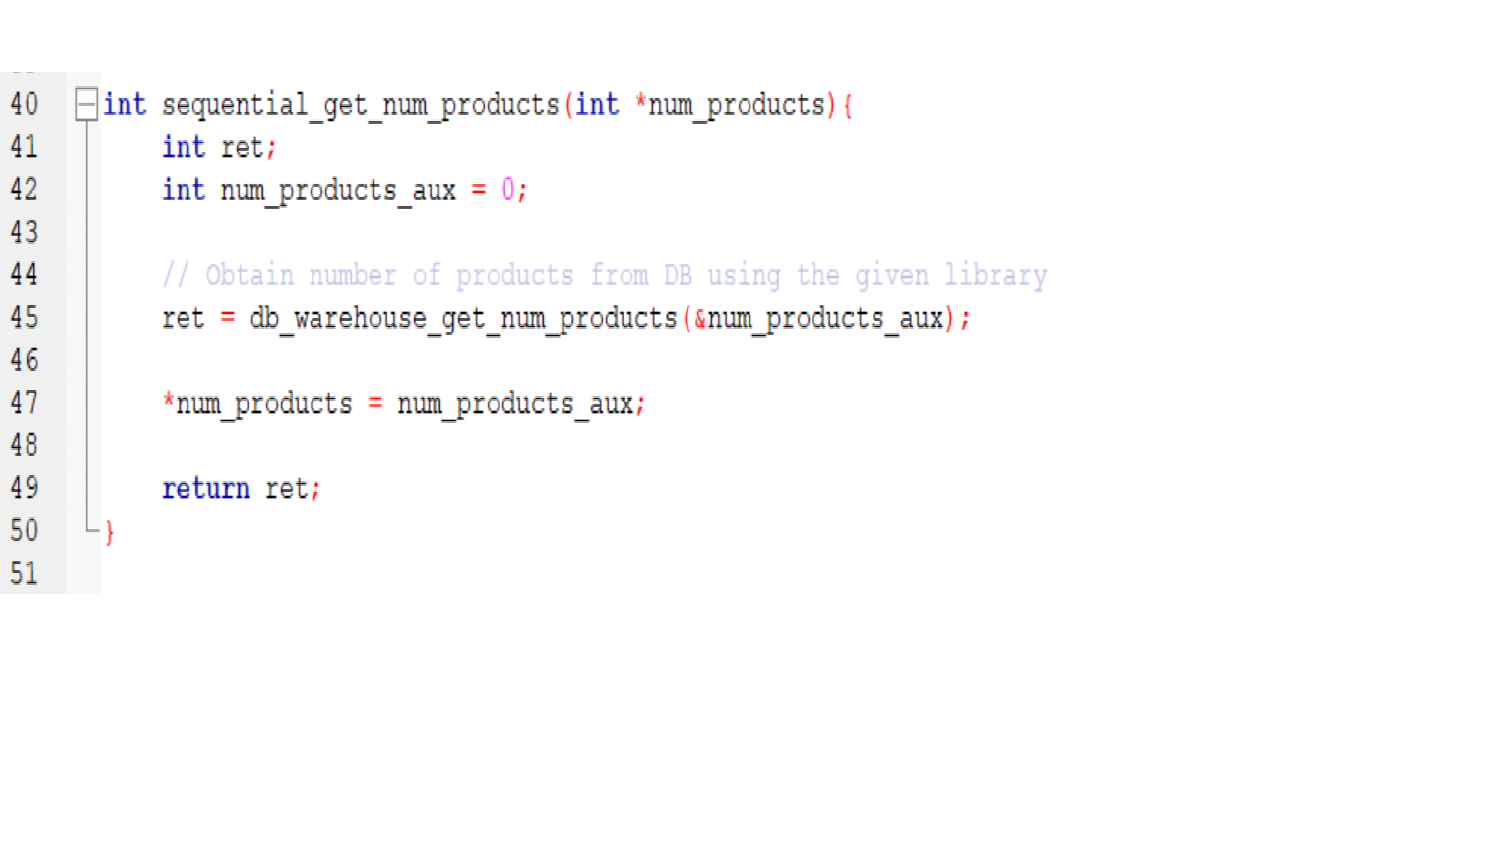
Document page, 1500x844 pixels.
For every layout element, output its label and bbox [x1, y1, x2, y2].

picture [0, 72, 1500, 594]
